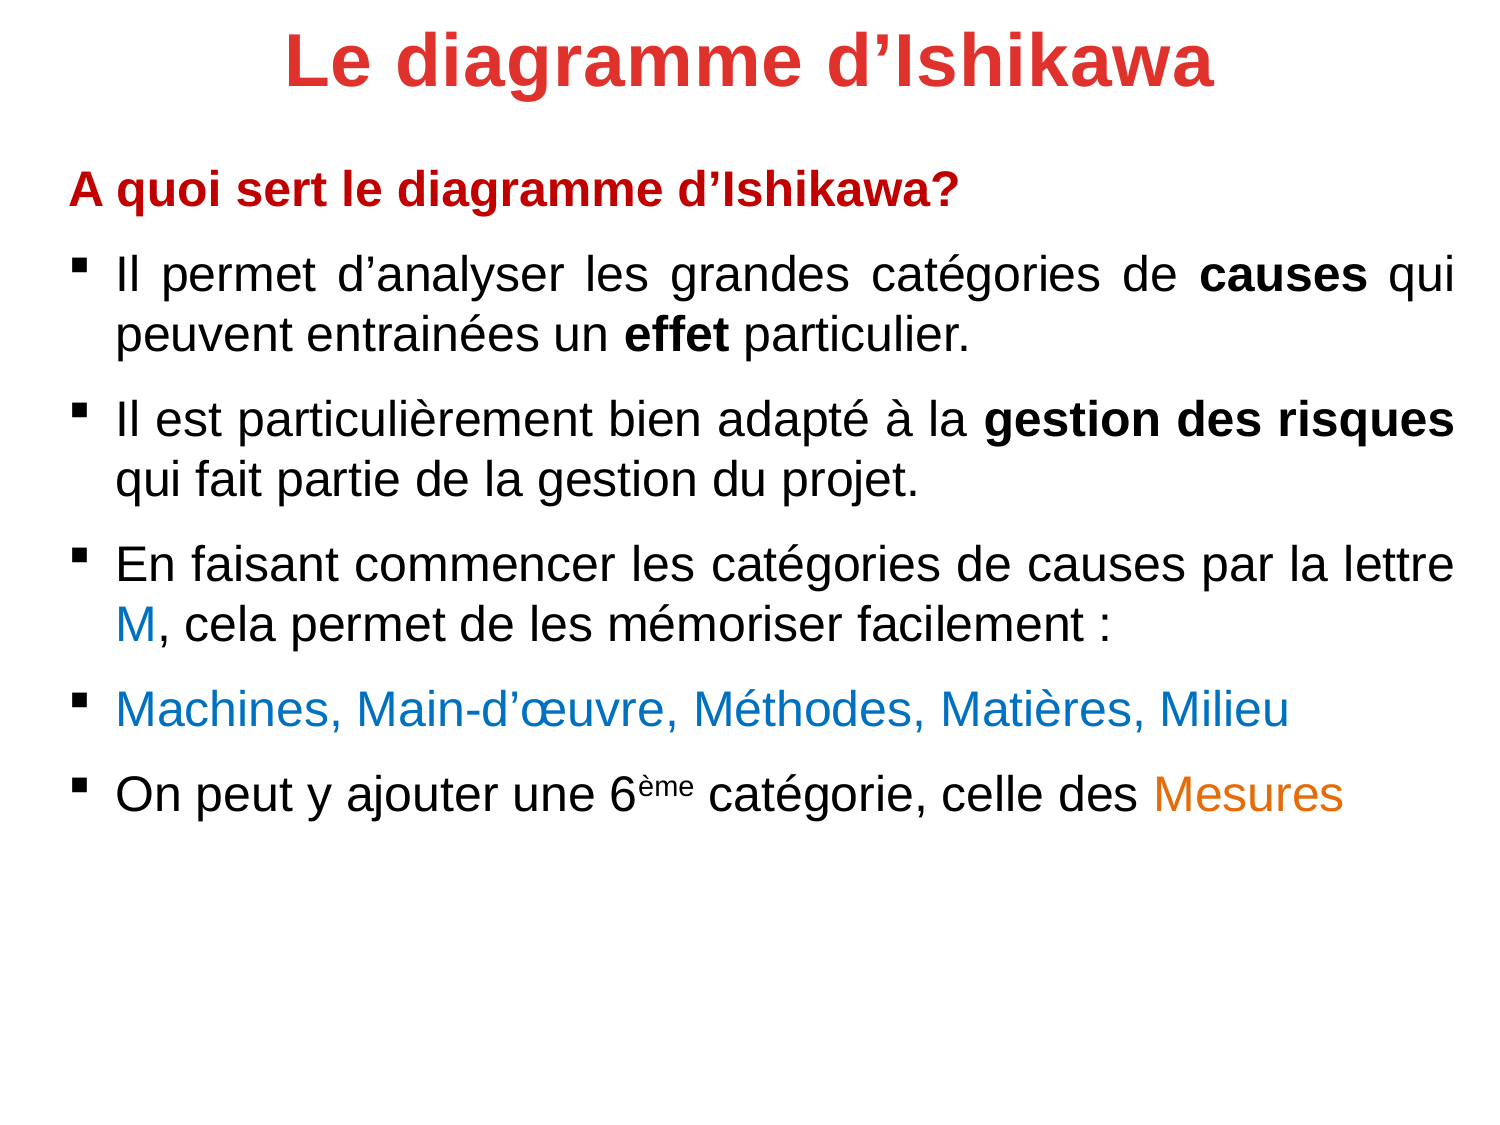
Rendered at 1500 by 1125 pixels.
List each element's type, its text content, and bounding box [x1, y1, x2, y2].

subtitle A quoi sert le diagramme d’Ishikawa? Il permet d’analyser les grandes catégories de causes qui peuvent entrainées un effet particulier. Il est particulièrement bien adapté à la gestion des risques qui fait partie de la gestion du projet. En faisant commencer les catégories de causes par la lettre M, cela permet de les mémoriser facilement : Machines, Main-d’œuvre, Méthodes, Matières, Milieu On peut y ajouter une 6ème catégorie, celle des Mesures [53, 149, 1471, 1024]
title Le diagramme d’Ishikawa [0, 0, 1500, 114]
